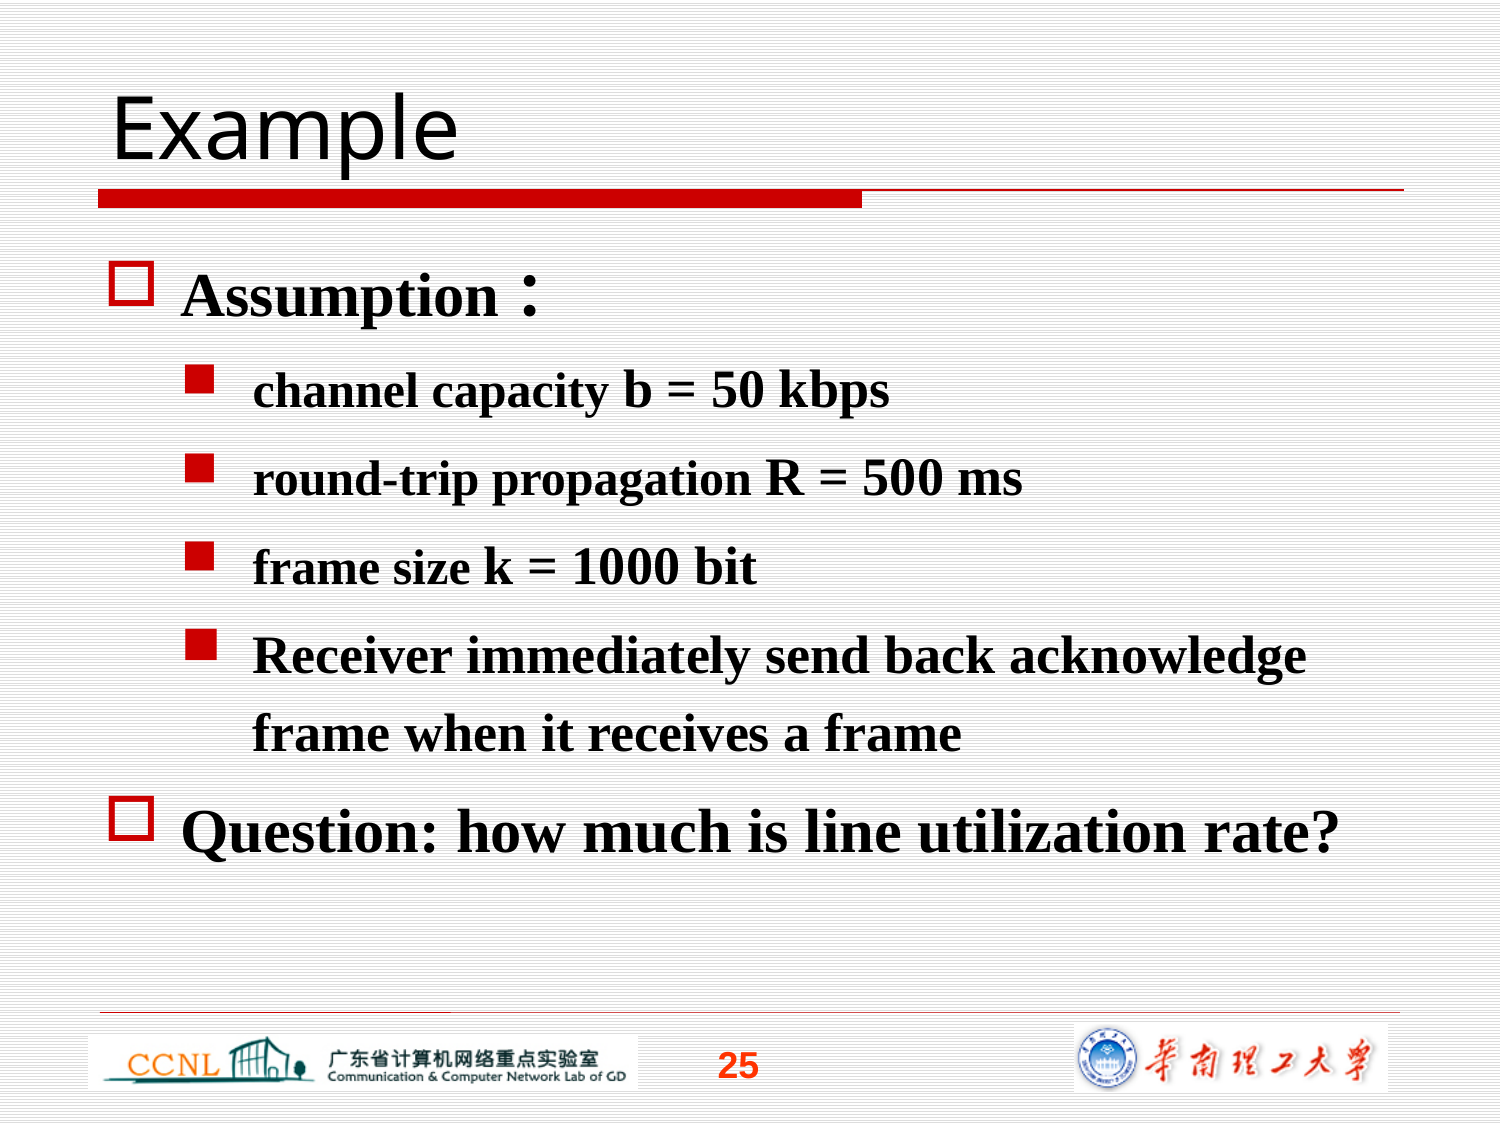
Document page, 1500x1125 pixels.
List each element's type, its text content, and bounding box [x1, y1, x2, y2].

list Assumption： channel capacity b = 50 kbps round-trip propagation R = 500 ms frame size k = 1000 bit Receiver immediately send back acknowledge frame when it receives a frame Question: how much is line utilization rate? [88, 231, 1458, 907]
picture [1074, 1024, 1388, 1092]
picture [88, 1034, 638, 1090]
title Example [93, 49, 1407, 185]
